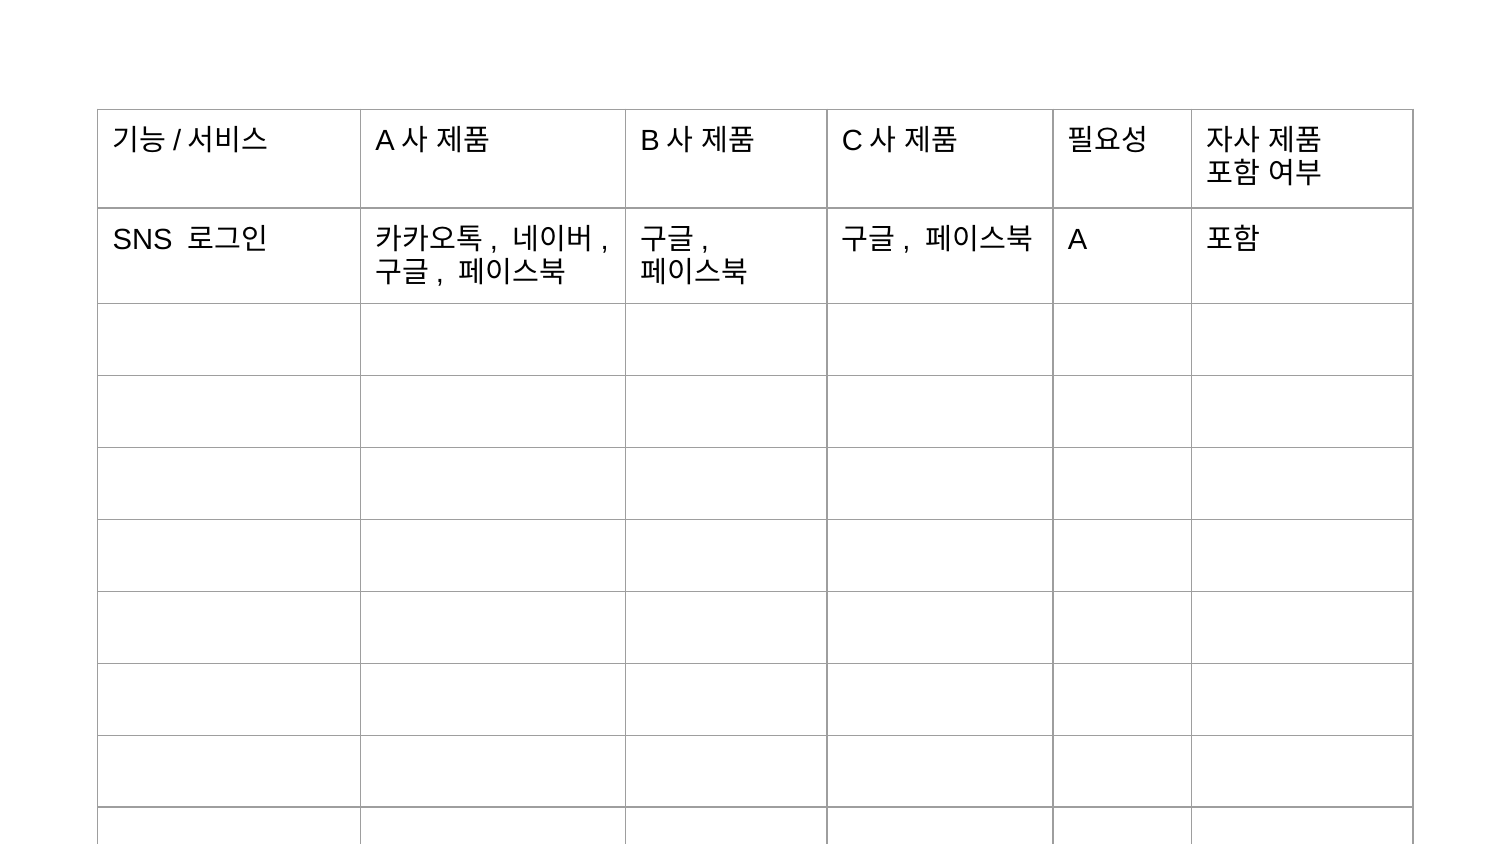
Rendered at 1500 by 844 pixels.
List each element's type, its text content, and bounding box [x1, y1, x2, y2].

table_cell [1054, 736, 1191, 806]
table_cell [828, 304, 1052, 375]
table_cell 포함 [1192, 209, 1412, 303]
table_cell [1192, 304, 1412, 375]
table_cell [361, 736, 625, 806]
table_cell [1192, 376, 1412, 447]
table_header C사 제품 [828, 110, 1052, 207]
table_cell [626, 736, 826, 806]
table_cell [1054, 304, 1191, 375]
table_cell [1192, 664, 1412, 735]
table_cell [98, 376, 360, 447]
table_cell [1192, 736, 1412, 806]
table_cell [361, 376, 625, 447]
table_cell [1192, 448, 1412, 519]
table_cell [98, 736, 360, 806]
table_cell [98, 448, 360, 519]
table_cell [1054, 376, 1191, 447]
table_cell A [1054, 209, 1191, 303]
table_header B사 제품 [626, 110, 826, 207]
table_cell [626, 808, 826, 844]
table_cell [1054, 808, 1191, 844]
table_cell [1054, 448, 1191, 519]
table_cell [626, 448, 826, 519]
table_cell [1054, 664, 1191, 735]
table_cell [361, 664, 625, 735]
table_cell [98, 304, 360, 375]
table_cell [361, 520, 625, 591]
table_cell [361, 808, 625, 844]
table_cell [1192, 520, 1412, 591]
table_cell [828, 376, 1052, 447]
table_cell [98, 664, 360, 735]
table_cell [626, 664, 826, 735]
table_cell [828, 664, 1052, 735]
table_cell [98, 808, 360, 844]
table_cell 구글, 페이스북 [626, 209, 826, 303]
table_cell 구글, 페이스북 [828, 209, 1052, 303]
table_cell [98, 592, 360, 663]
table_cell [361, 448, 625, 519]
table_cell [1054, 520, 1191, 591]
table_cell [828, 448, 1052, 519]
table_cell [626, 520, 826, 591]
table_cell [626, 376, 826, 447]
table_cell 카카오톡, 네이버, 구글, 페이스북 [361, 209, 625, 303]
table_cell [828, 520, 1052, 591]
table_cell [828, 736, 1052, 806]
table_cell SNS 로그인 [98, 209, 360, 303]
table_header A사 제품 [361, 110, 625, 207]
table_cell [1054, 592, 1191, 663]
table_cell [626, 592, 826, 663]
table_cell [1192, 592, 1412, 663]
table_cell [626, 304, 826, 375]
table_cell [828, 808, 1052, 844]
table_header 기능/서비스 [98, 110, 360, 207]
table_cell [98, 520, 360, 591]
table_cell [1192, 808, 1412, 844]
table_cell [361, 304, 625, 375]
table_cell [828, 592, 1052, 663]
table_header 필요성 [1054, 110, 1191, 207]
table_cell [361, 592, 625, 663]
table_header 자사 제품 포함 여부 [1192, 110, 1412, 207]
